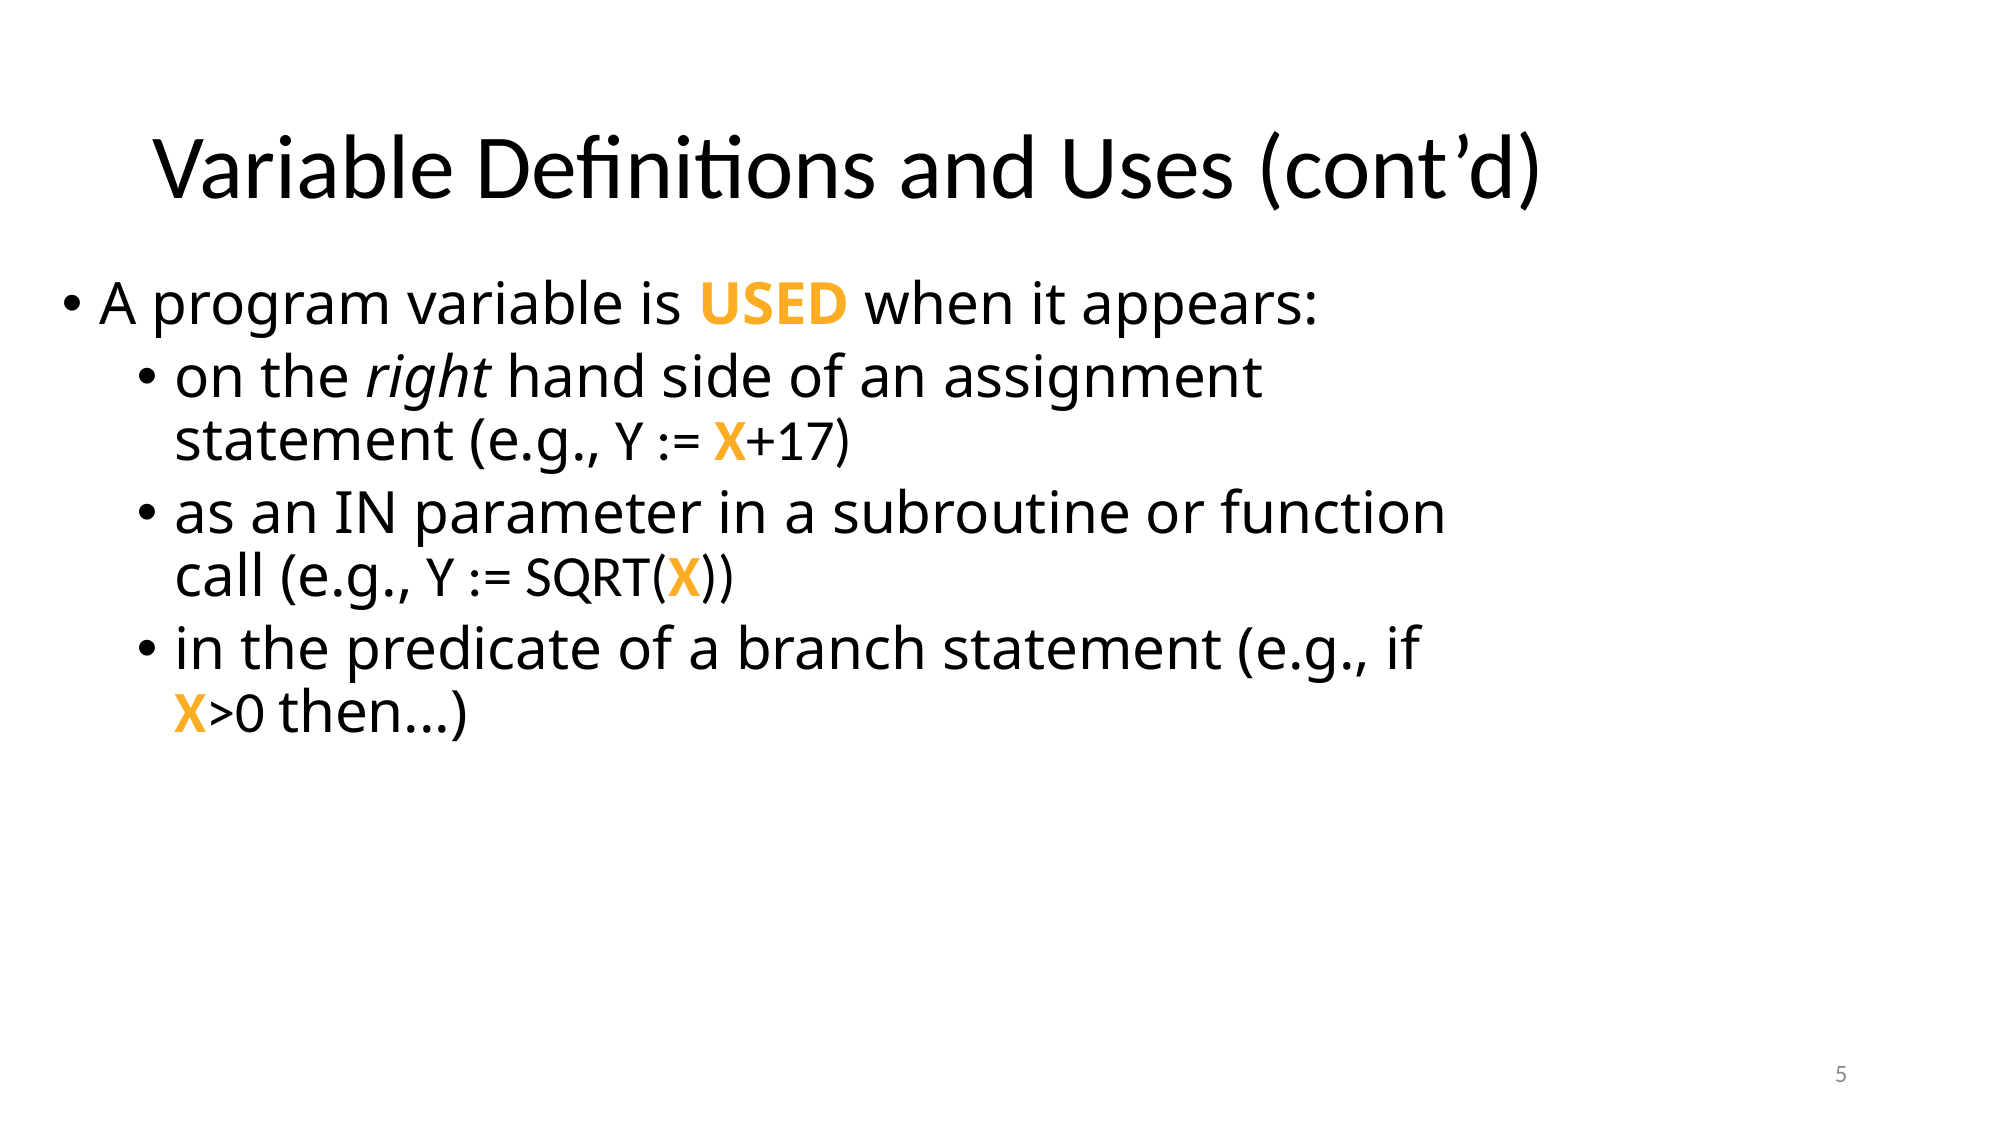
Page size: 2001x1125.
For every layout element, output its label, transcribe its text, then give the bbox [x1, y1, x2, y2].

list A program variable is USED when it appears: on the right hand side of an assignment statement (e.g., Y := X+17) as an IN parameter in a subroutine or function call (e.g., Y := SQRT(X)) in the predicate of a branch statement (e.g., if X>0 then...) [46, 266, 1476, 1053]
title Variable Definitions and Uses (cont’d) [137, 59, 1863, 278]
slide_number 5 [1412, 1042, 1863, 1103]
